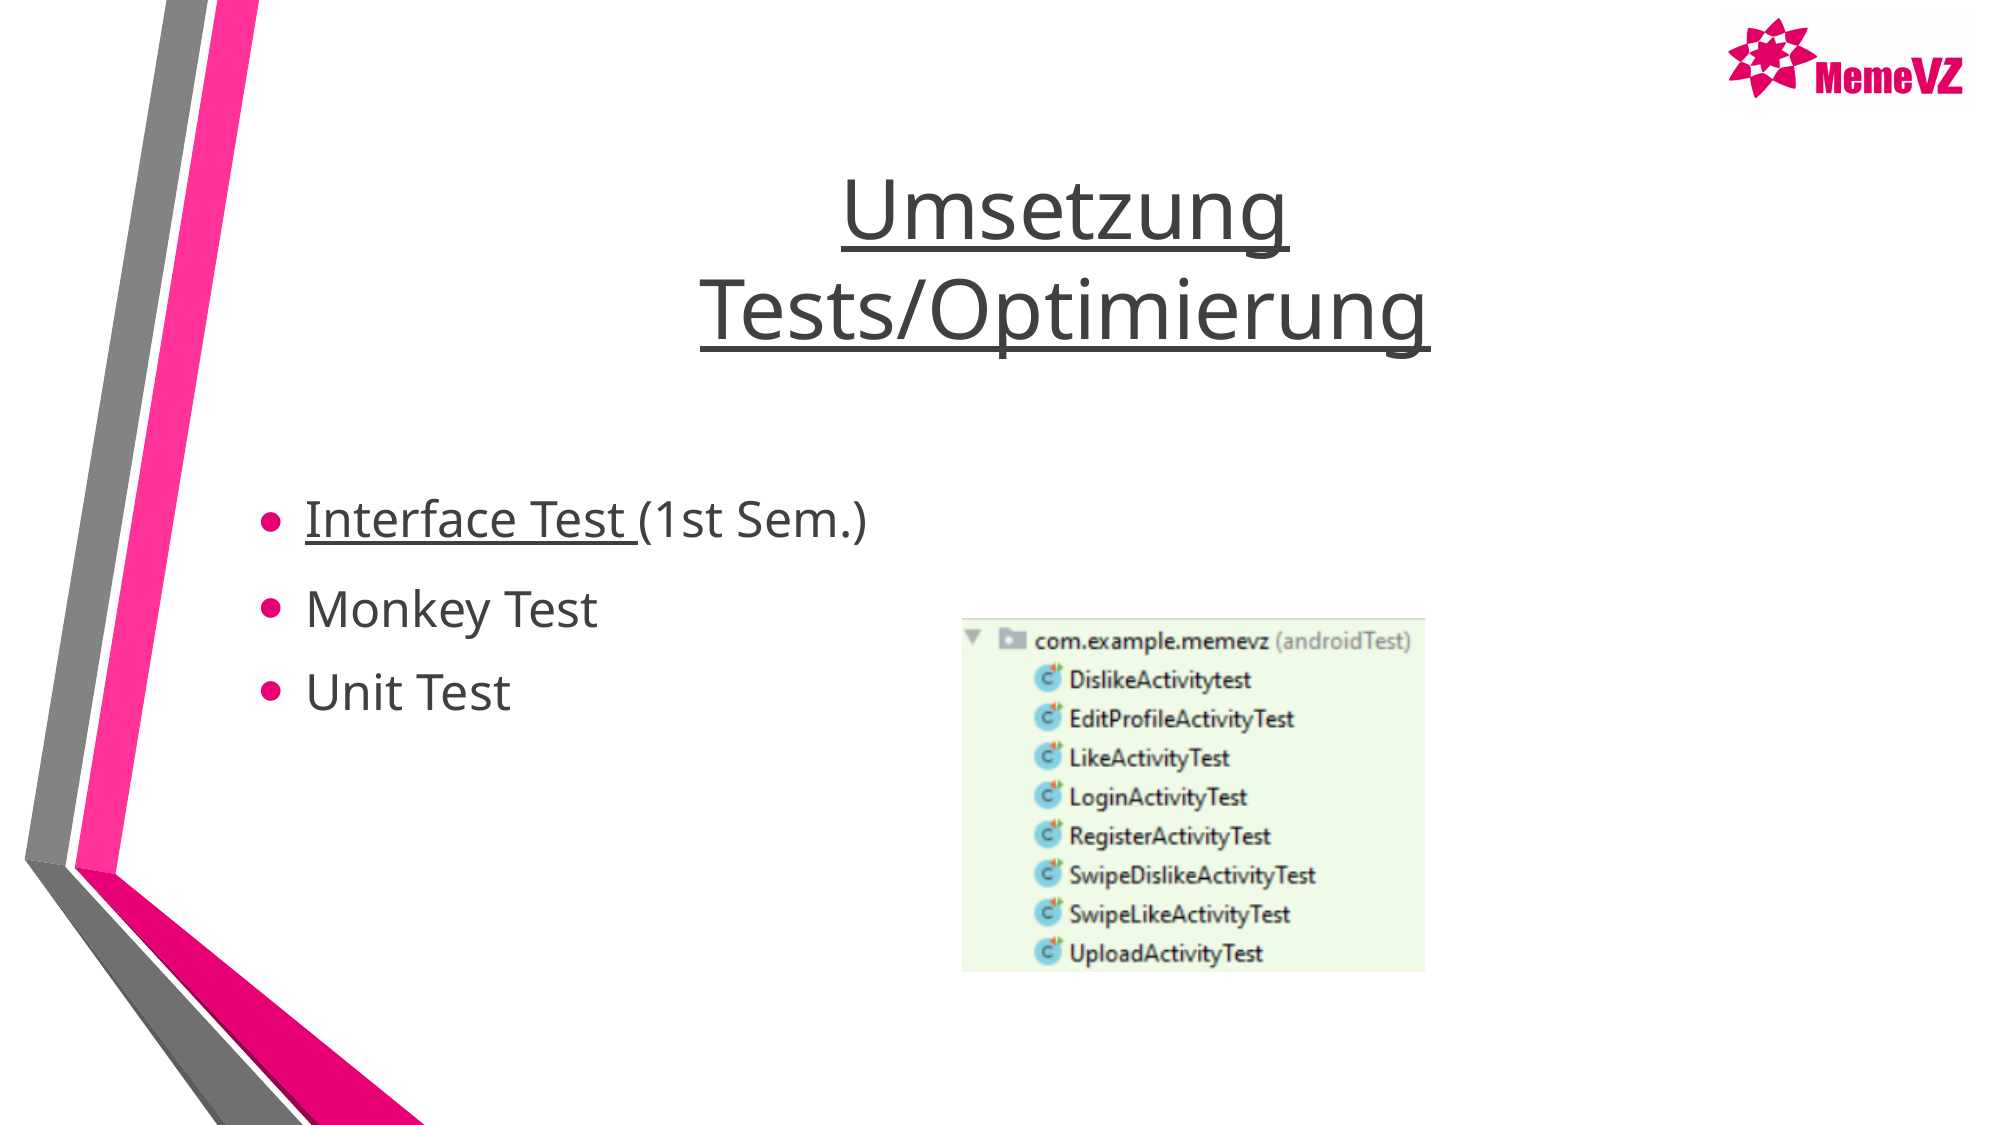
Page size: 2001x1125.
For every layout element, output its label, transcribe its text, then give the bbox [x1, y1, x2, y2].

title Umsetzung Tests/Optimierung [243, 112, 1887, 347]
picture [955, 618, 1427, 973]
picture [1723, 13, 1973, 107]
list Interface Test (1st Sem.) Monkey Test Unit Test [243, 347, 1887, 860]
